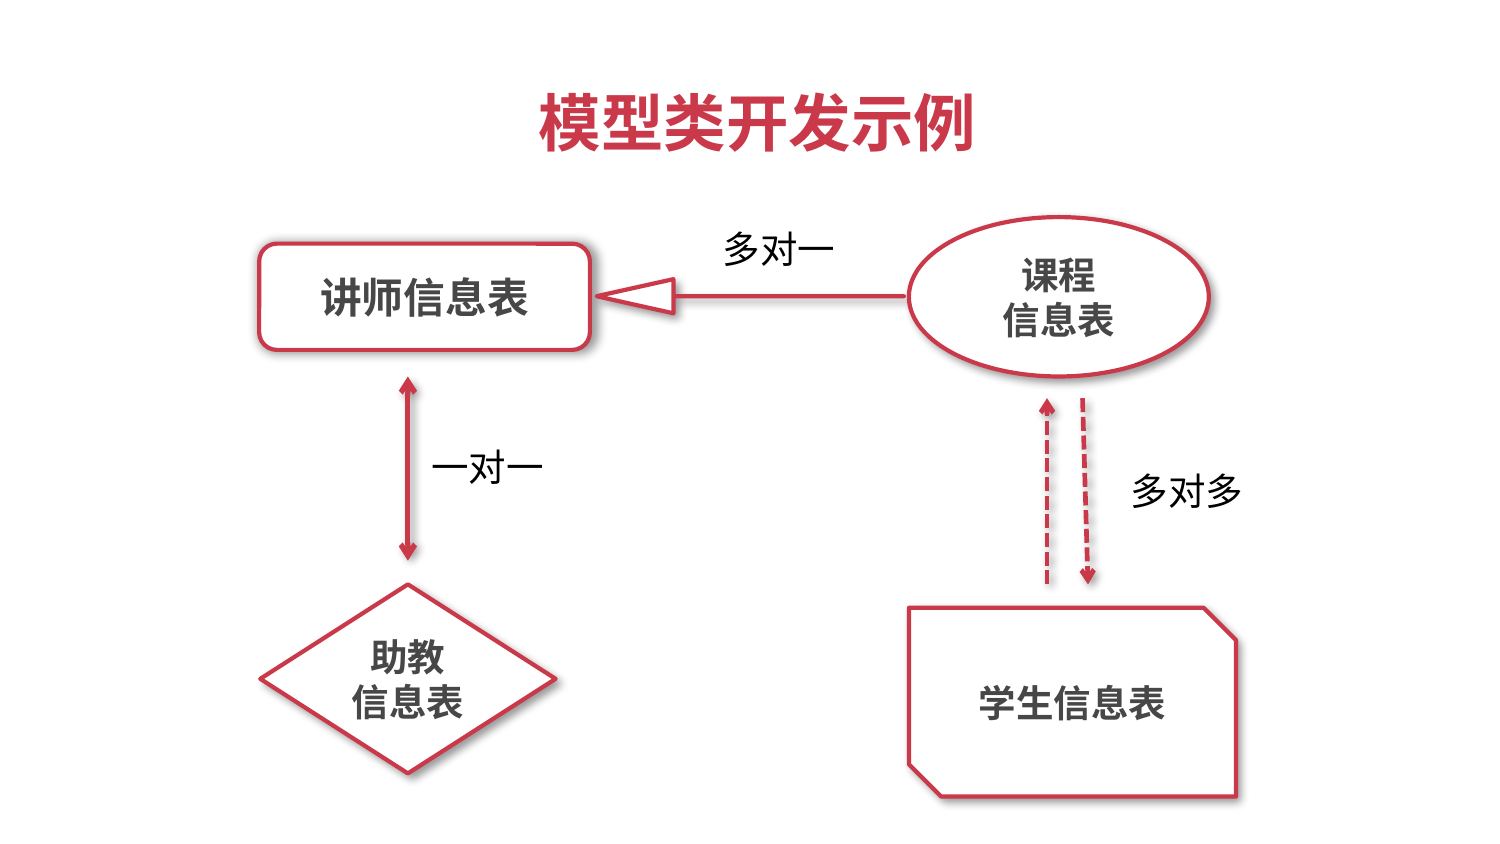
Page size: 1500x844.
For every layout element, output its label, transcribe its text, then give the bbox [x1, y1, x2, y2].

text_box 多对多 [1116, 460, 1270, 521]
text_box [1082, 398, 1088, 585]
text_box 助教 信息表 [260, 584, 556, 774]
text_box 一对一 [416, 436, 571, 497]
text_box 多对一 [708, 219, 862, 279]
text_box 课程 信息表 [908, 217, 1209, 377]
text_box [596, 279, 904, 314]
text_box 讲师信息表 [259, 243, 590, 350]
text_box 学生信息表 [908, 607, 1237, 797]
list 模型类开发示例 [64, 79, 1451, 163]
